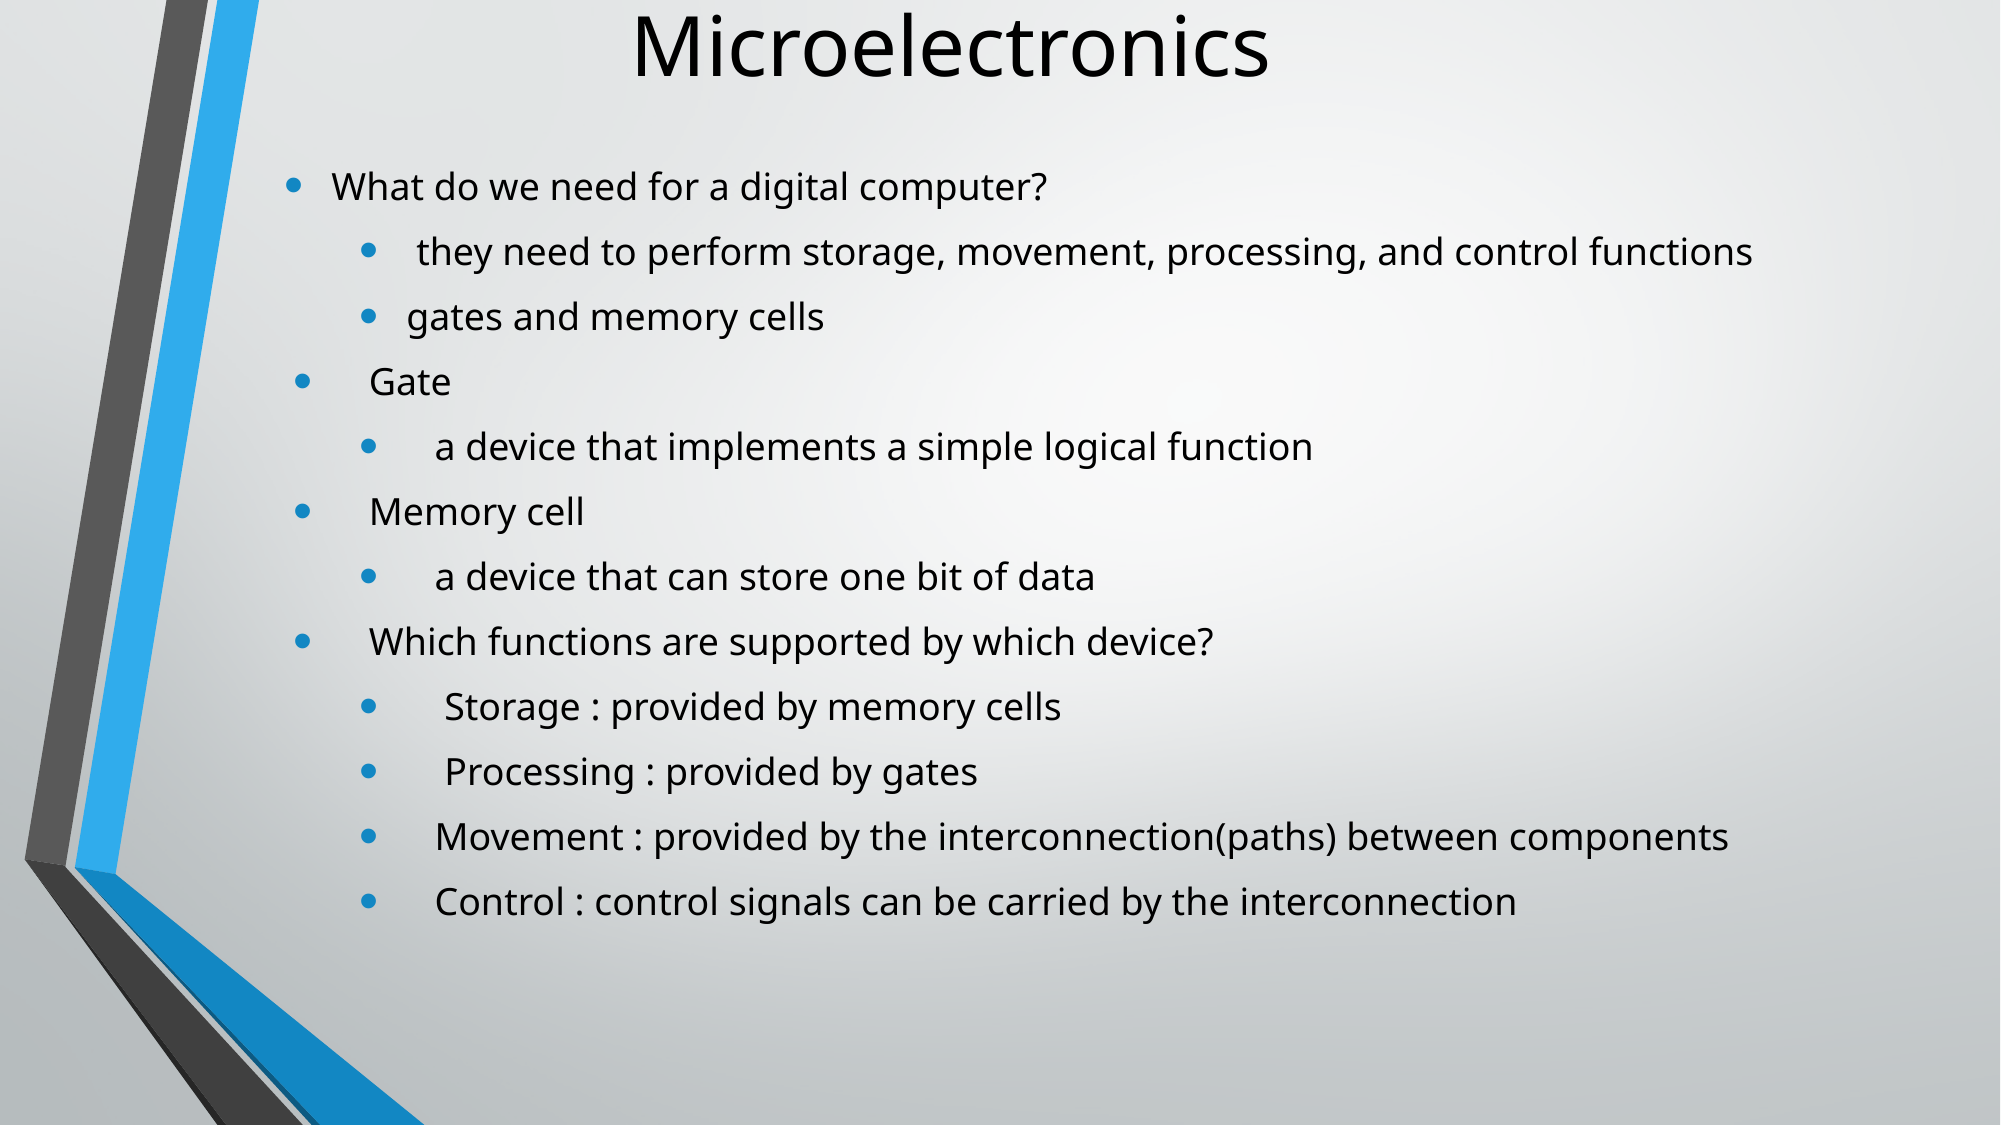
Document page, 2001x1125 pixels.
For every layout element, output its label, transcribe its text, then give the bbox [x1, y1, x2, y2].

list What do we need for a digital computer? they need to perform storage, movement, processing, and control functions gates and memory cells Gate a device that implements a simple logical function Memory cell a device that can store one bit of data Which functions are supported by which device? Storage : provided by memory cells Processing : provided by gates Movement : provided by the interconnection(paths) between components Control : control signals can be carried by the interconnection [269, 135, 1887, 950]
title Microelectronics [54, 0, 1849, 112]
